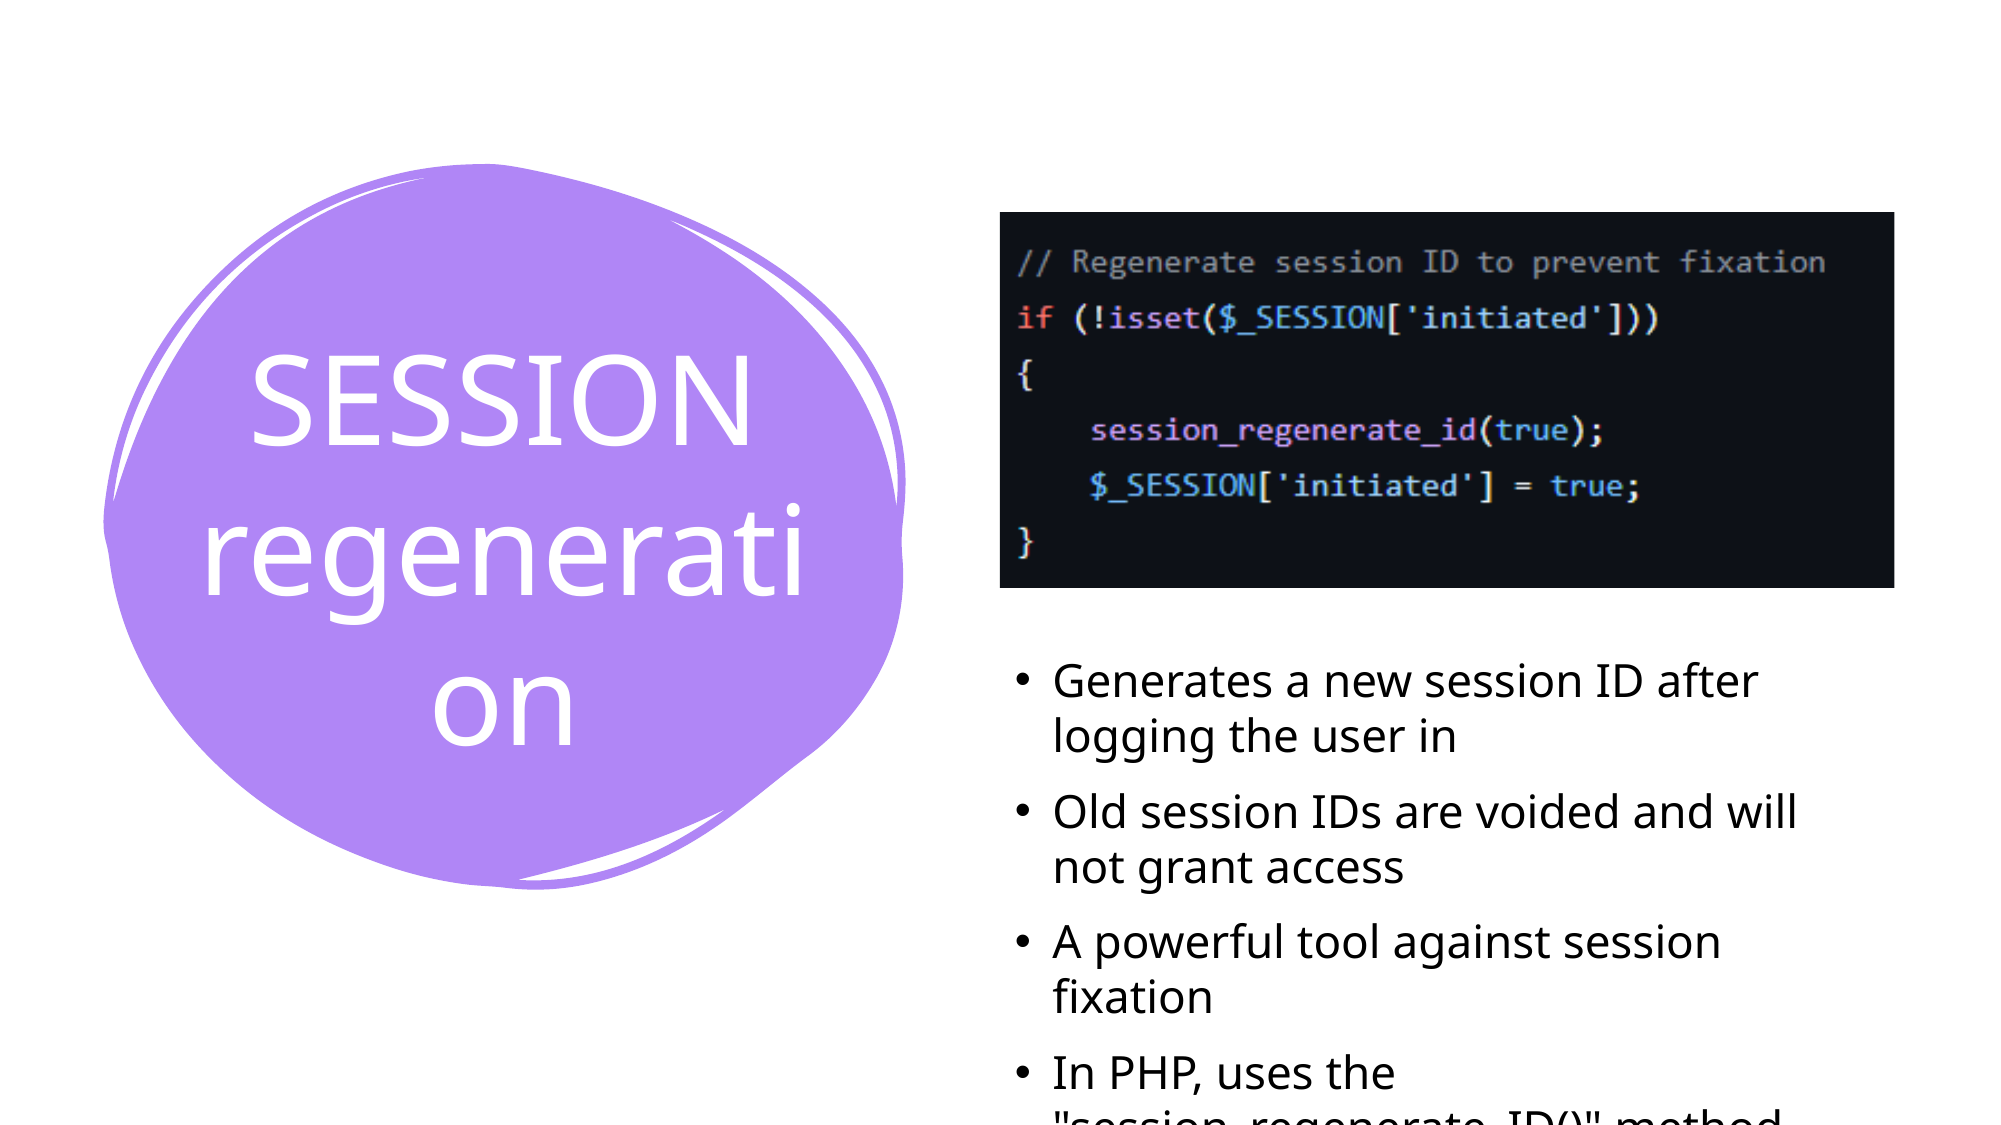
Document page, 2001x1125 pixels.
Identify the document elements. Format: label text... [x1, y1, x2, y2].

picture [999, 212, 1895, 588]
text_box [261, 802, 750, 890]
text_box [103, 330, 170, 711]
text_box [0, 0, 2000, 1125]
list Generates a new session ID after logging the user in Old session IDs are voided and will not grant access A powerful tool against session fixation In PHP, uses the "session_regenerate_ID()" method [999, 643, 1895, 916]
text_box [203, 163, 808, 289]
title SESSION regeneration [170, 289, 839, 802]
text_box [839, 319, 906, 729]
